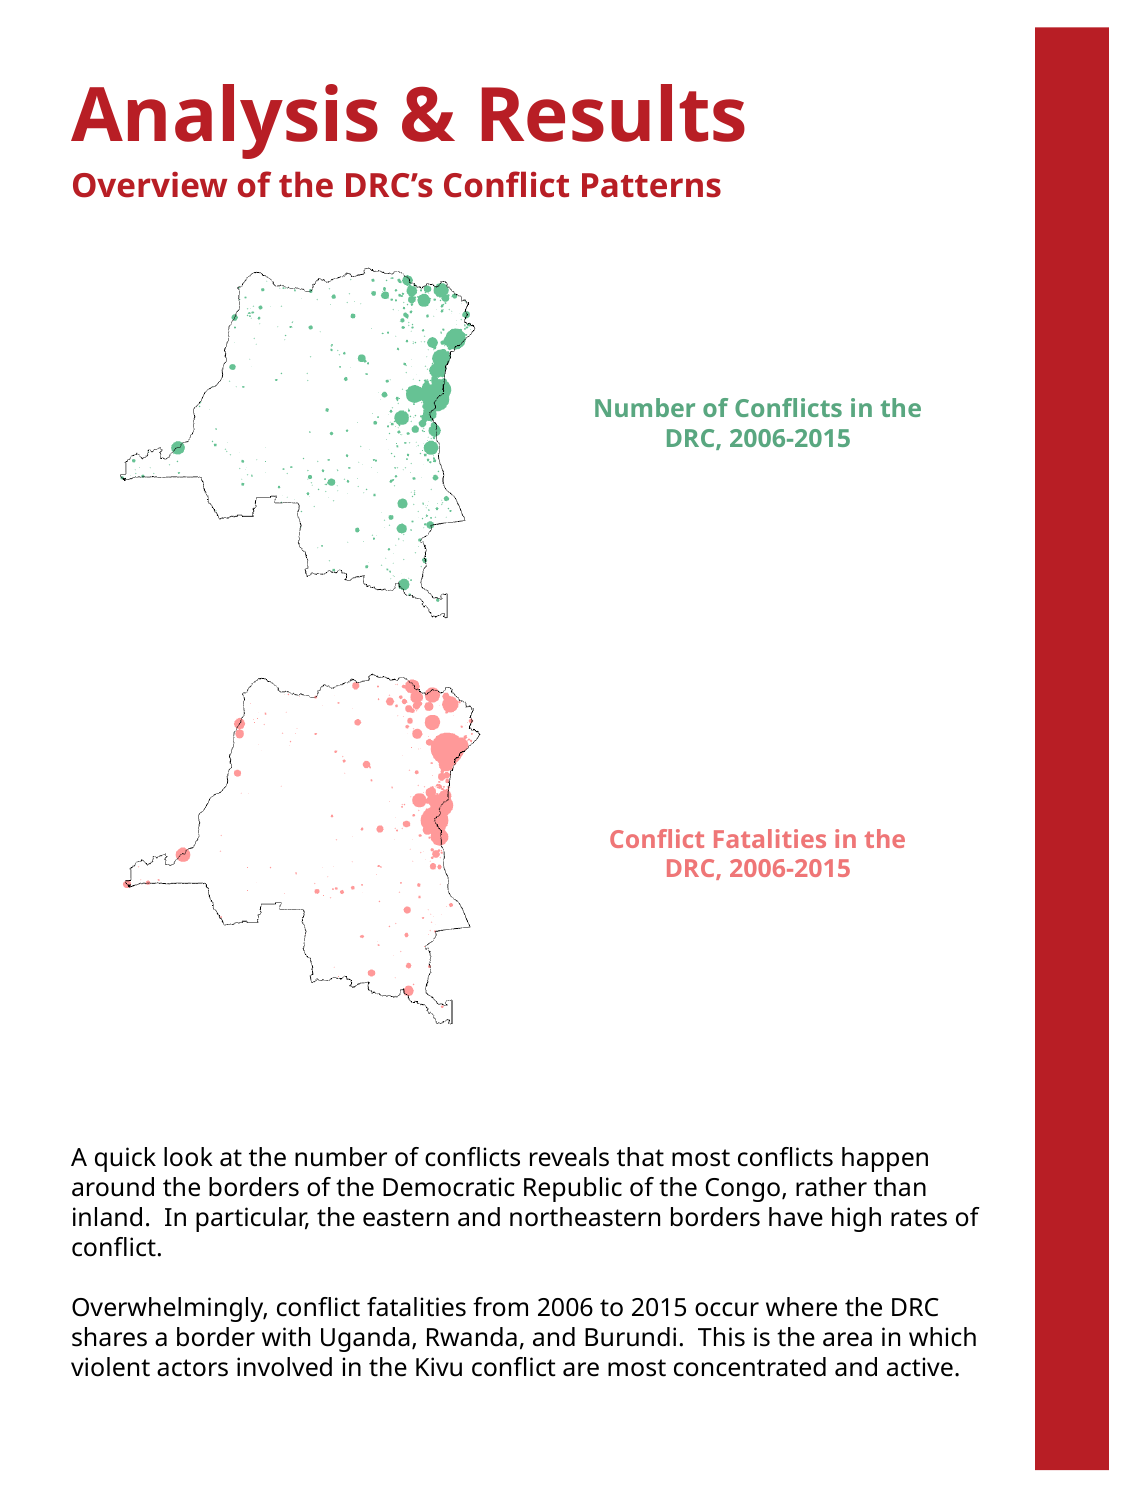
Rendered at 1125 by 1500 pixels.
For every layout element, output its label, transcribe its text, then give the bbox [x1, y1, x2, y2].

text_box A quick look at the number of conflicts reveals that most conflicts happen around the borders of the Democratic Republic of the Congo, rather than inland. In particular, the eastern and northeastern borders have high rates of conflict. Overwhelmingly, conflict fatalities from 2006 to 2015 occur where the DRC shares a border with Uganda, Rwanda, and Burundi. This is the area in which violent actors involved in the Kivu conflict are most concentrated and active. [56, 1134, 1012, 1389]
picture [110, 256, 520, 632]
picture [110, 670, 519, 1036]
text_box Conflict Fatalities in the DRC, 2006-2015 [575, 815, 940, 891]
text_box Number of Conflicts in the DRC, 2006-2015 [575, 385, 940, 461]
text_box Overview of the DRC’s Conflict Patterns [56, 156, 1012, 212]
title Analysis & Results [56, 35, 1012, 156]
